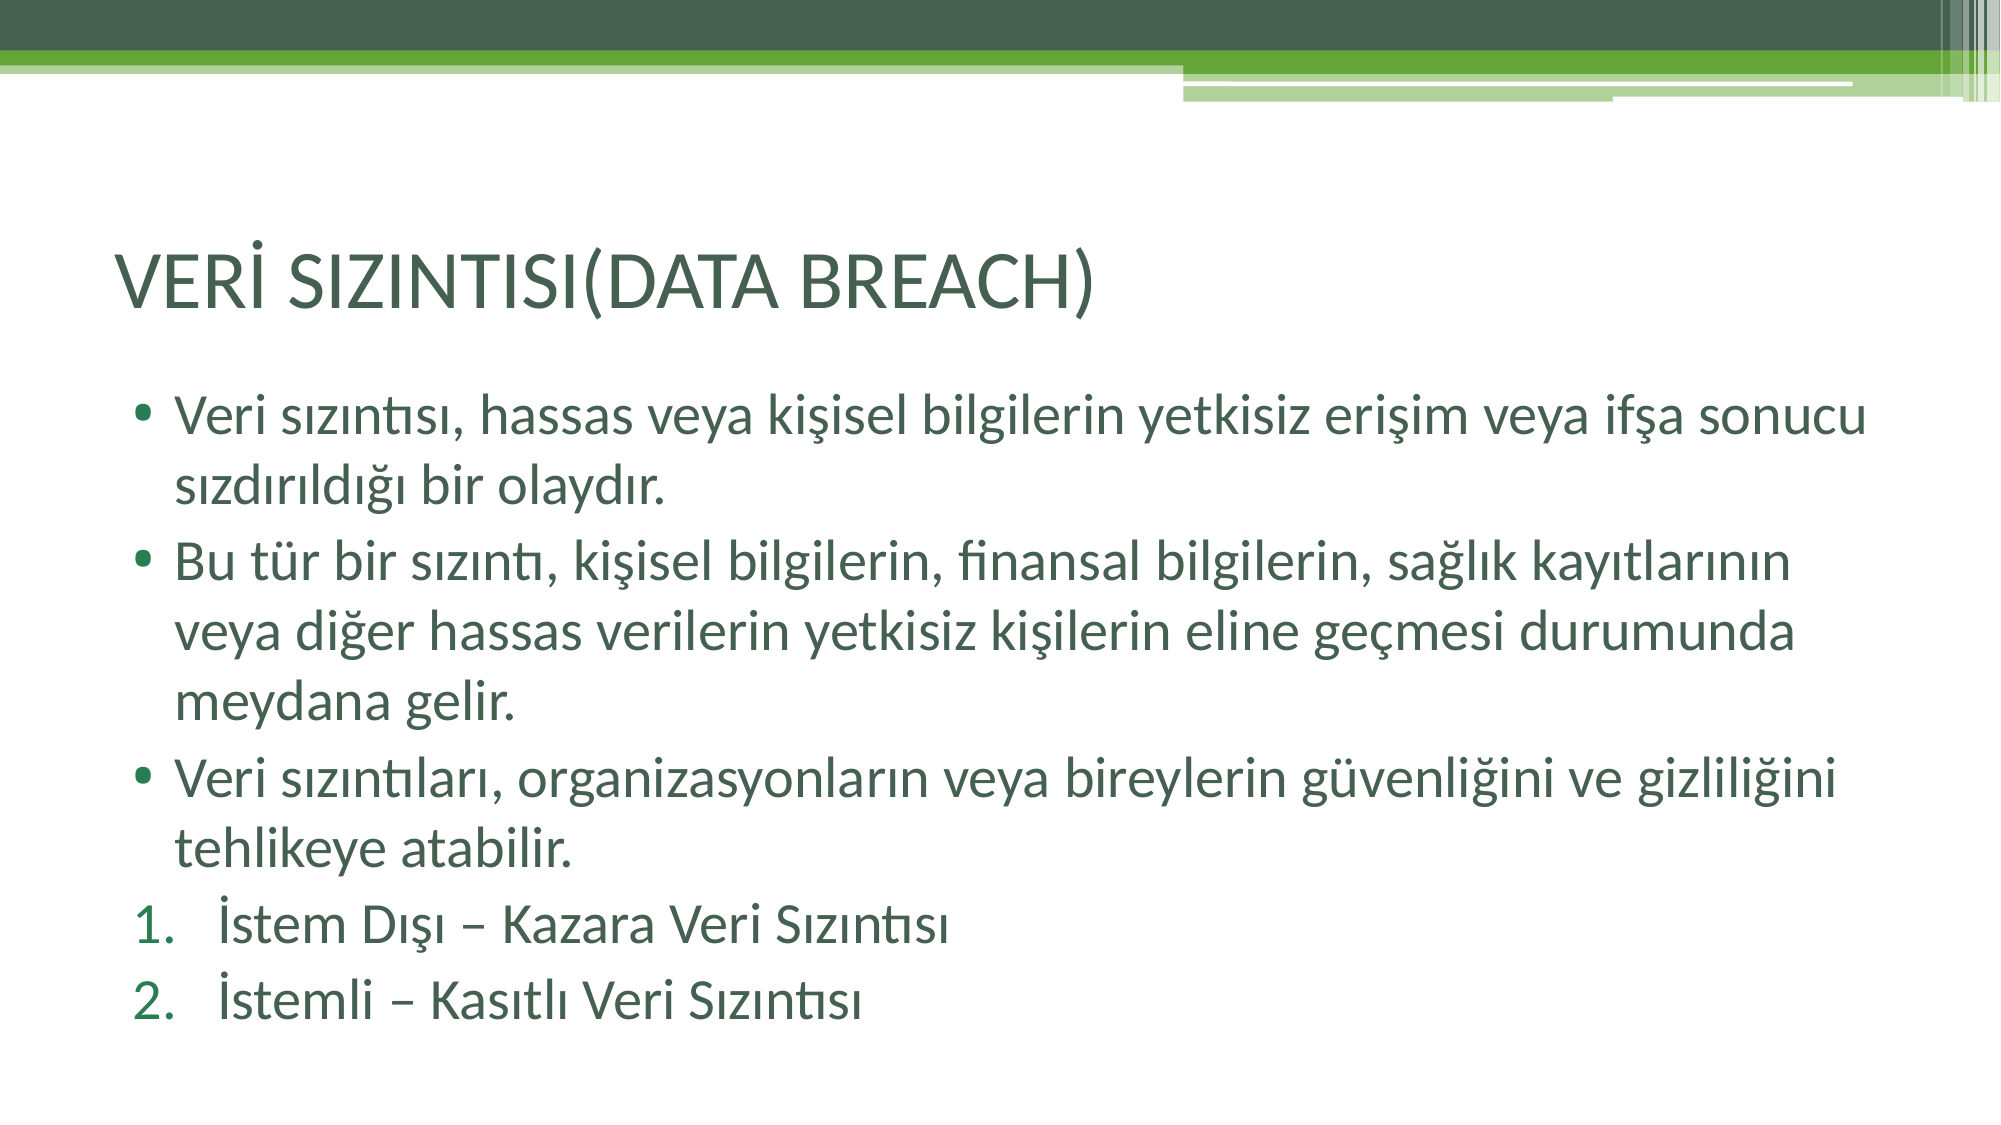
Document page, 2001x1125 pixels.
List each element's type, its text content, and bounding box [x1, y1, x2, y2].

list Veri sızıntısı, hassas veya kişisel bilgilerin yetkisiz erişim veya ifşa sonucu sızdırıldığı bir olaydır. Bu tür bir sızıntı, kişisel bilgilerin, finansal bilgilerin, sağlık kayıtlarının veya diğer hassas verilerin yetkisiz kişilerin eline geçmesi durumunda meydana gelir. Veri sızıntıları, organizasyonların veya bireylerin güvenliğini ve gizliliğini tehlikeye atabilir. İstem Dışı – Kazara Veri Sızıntısı İstemli – Kasıtlı Veri Sızıntısı [99, 368, 1900, 1079]
title VERİ SIZINTISI(DATA BREACH) [99, 187, 1900, 363]
